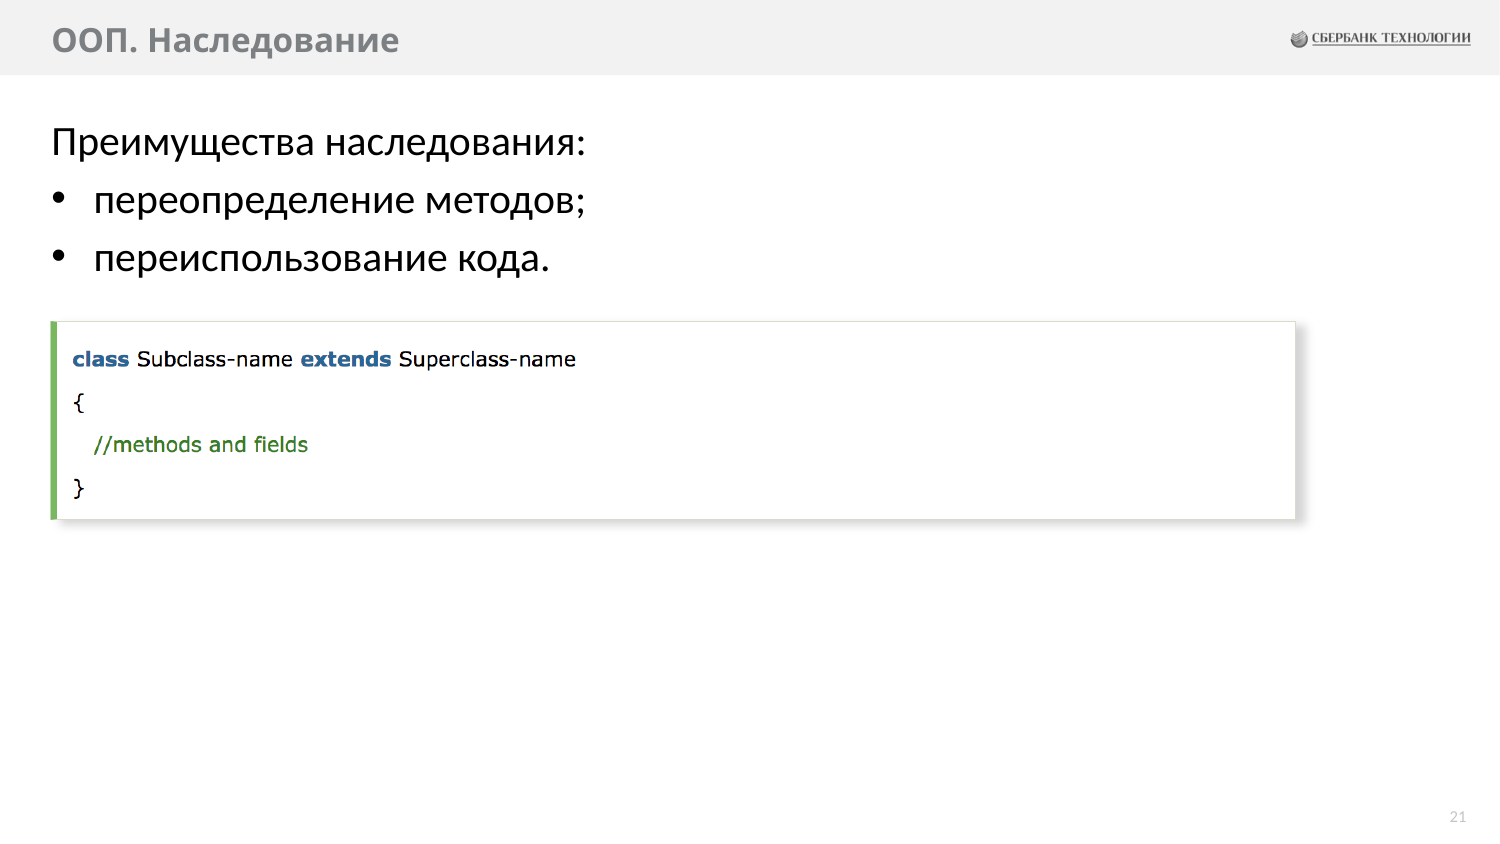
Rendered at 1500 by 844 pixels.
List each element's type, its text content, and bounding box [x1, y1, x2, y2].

list Преимущества наследования: переопределение методов; переиспользование кода. [39, 107, 1376, 741]
picture [39, 306, 1322, 542]
slide_number 21 [1127, 793, 1478, 838]
title ООП. Наследование [39, 13, 1256, 65]
